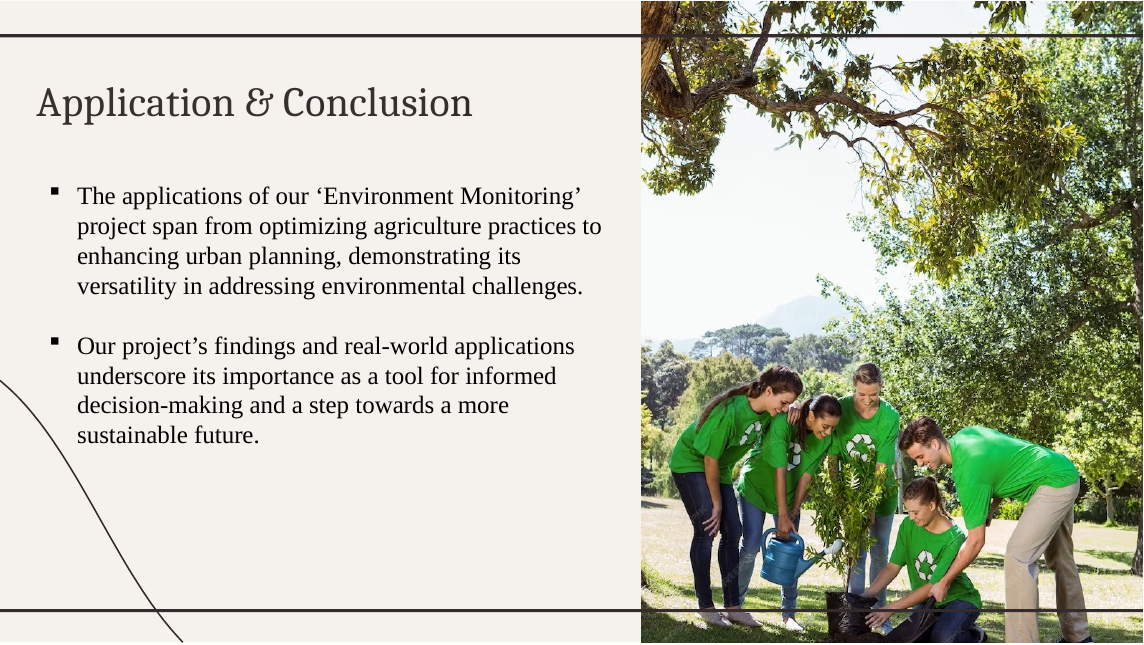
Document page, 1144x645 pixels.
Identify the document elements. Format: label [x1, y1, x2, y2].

text_box [0, 0, 1144, 643]
